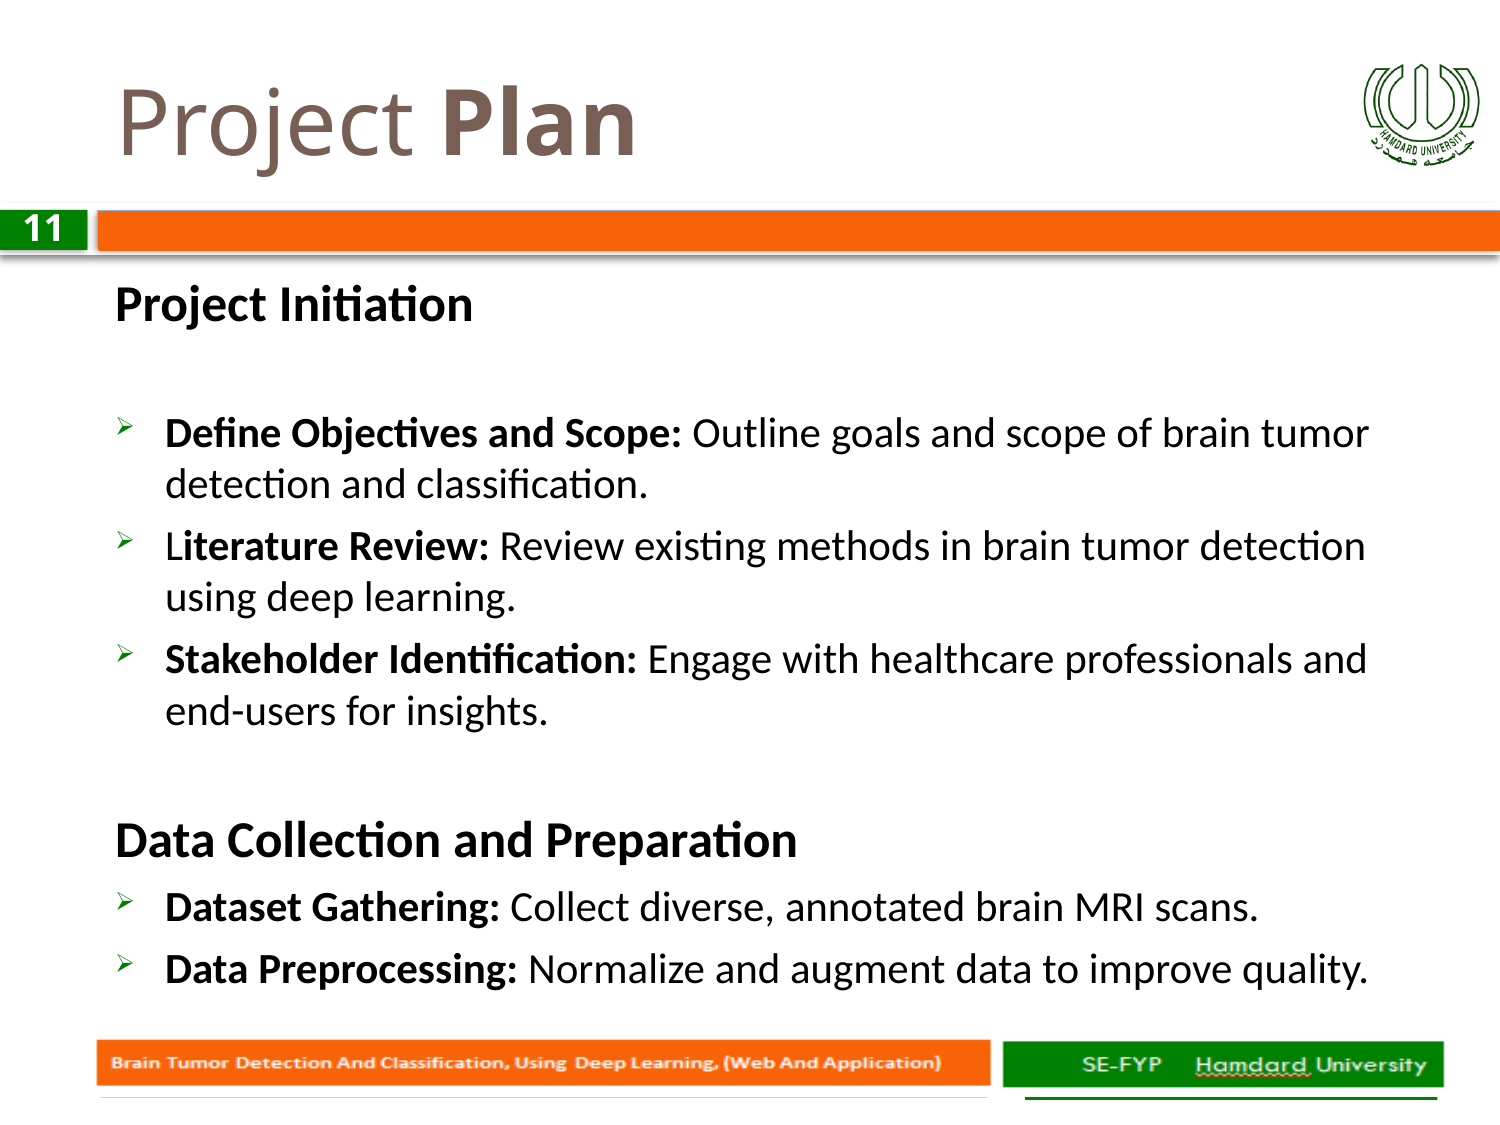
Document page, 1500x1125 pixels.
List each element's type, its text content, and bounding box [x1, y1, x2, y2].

list Project Initiation Define Objectives and Scope: Outline goals and scope of brain tumor detection and classification. Literature Review: Review existing methods in brain tumor detection using deep learning. Stakeholder Identification: Engage with healthcare professionals and end-users for insights. Data Collection and Preparation Dataset Gathering: Collect diverse, annotated brain MRI scans. Data Preprocessing: Normalize and augment data to improve quality. [100, 262, 1438, 1000]
slide_number 11 [0, 209, 88, 250]
picture [24, 1012, 1463, 1098]
title Project Plan [100, 37, 1350, 200]
picture [1362, 62, 1483, 168]
